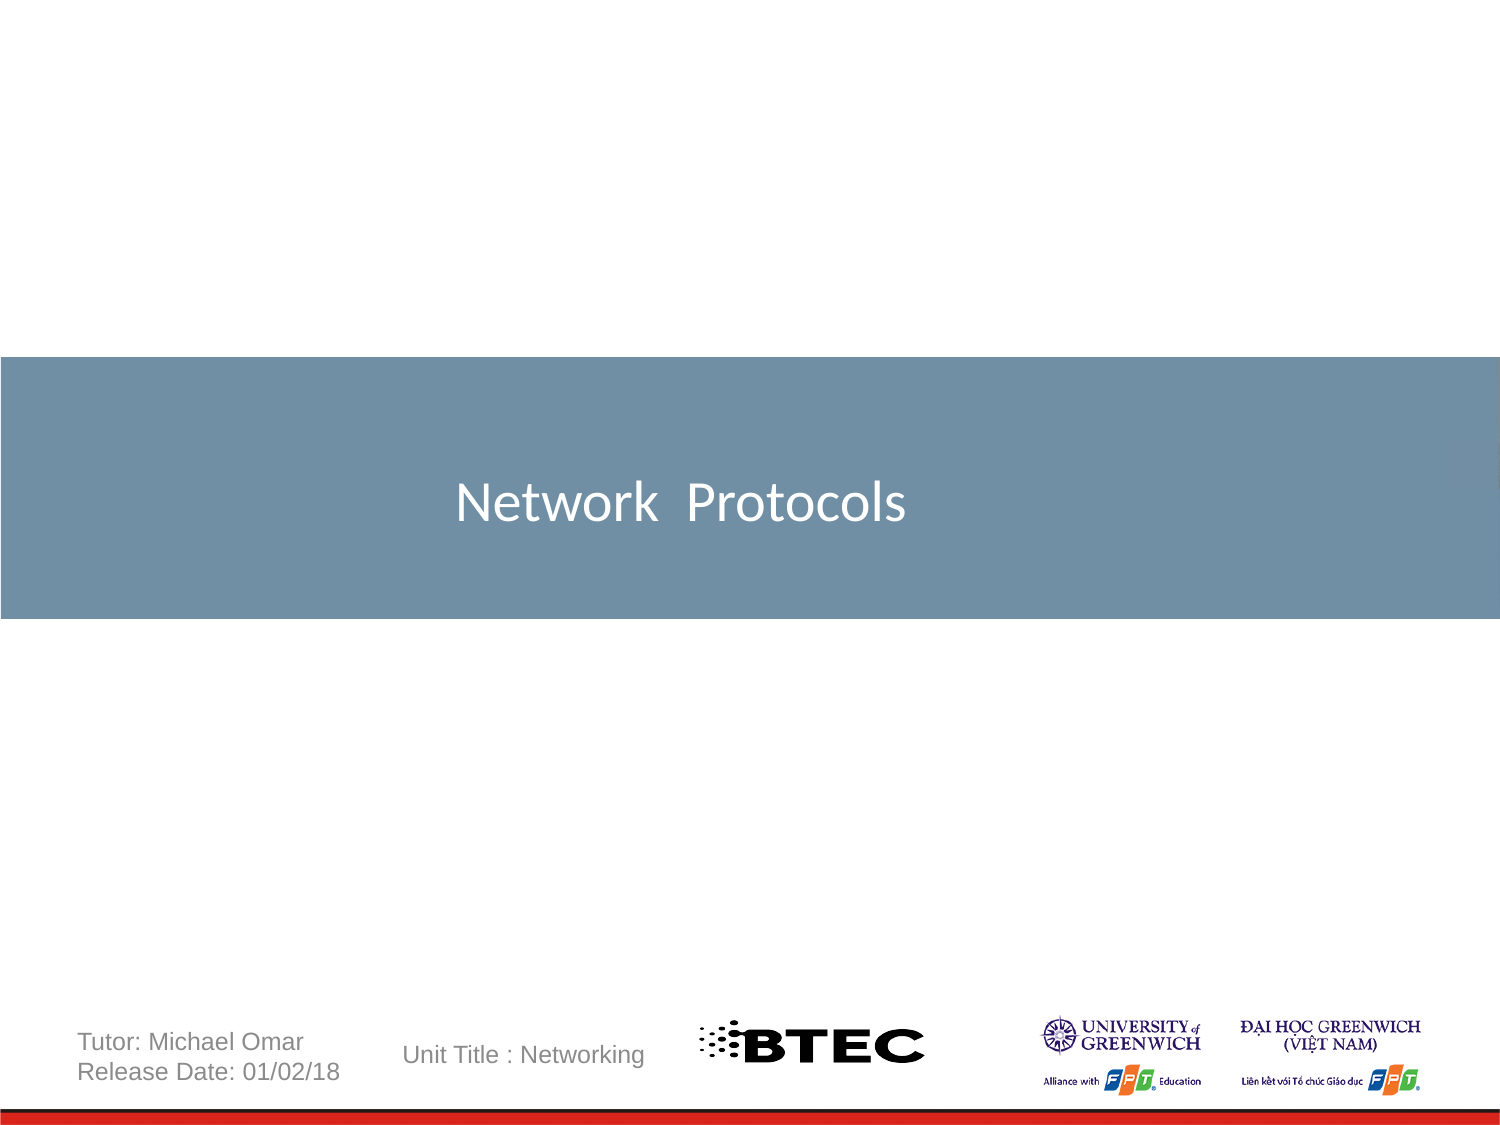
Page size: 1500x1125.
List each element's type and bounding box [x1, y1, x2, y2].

picture [0, 357, 1500, 620]
picture [699, 1020, 925, 1063]
picture [1037, 1012, 1425, 1102]
picture [0, 1109, 1500, 1125]
